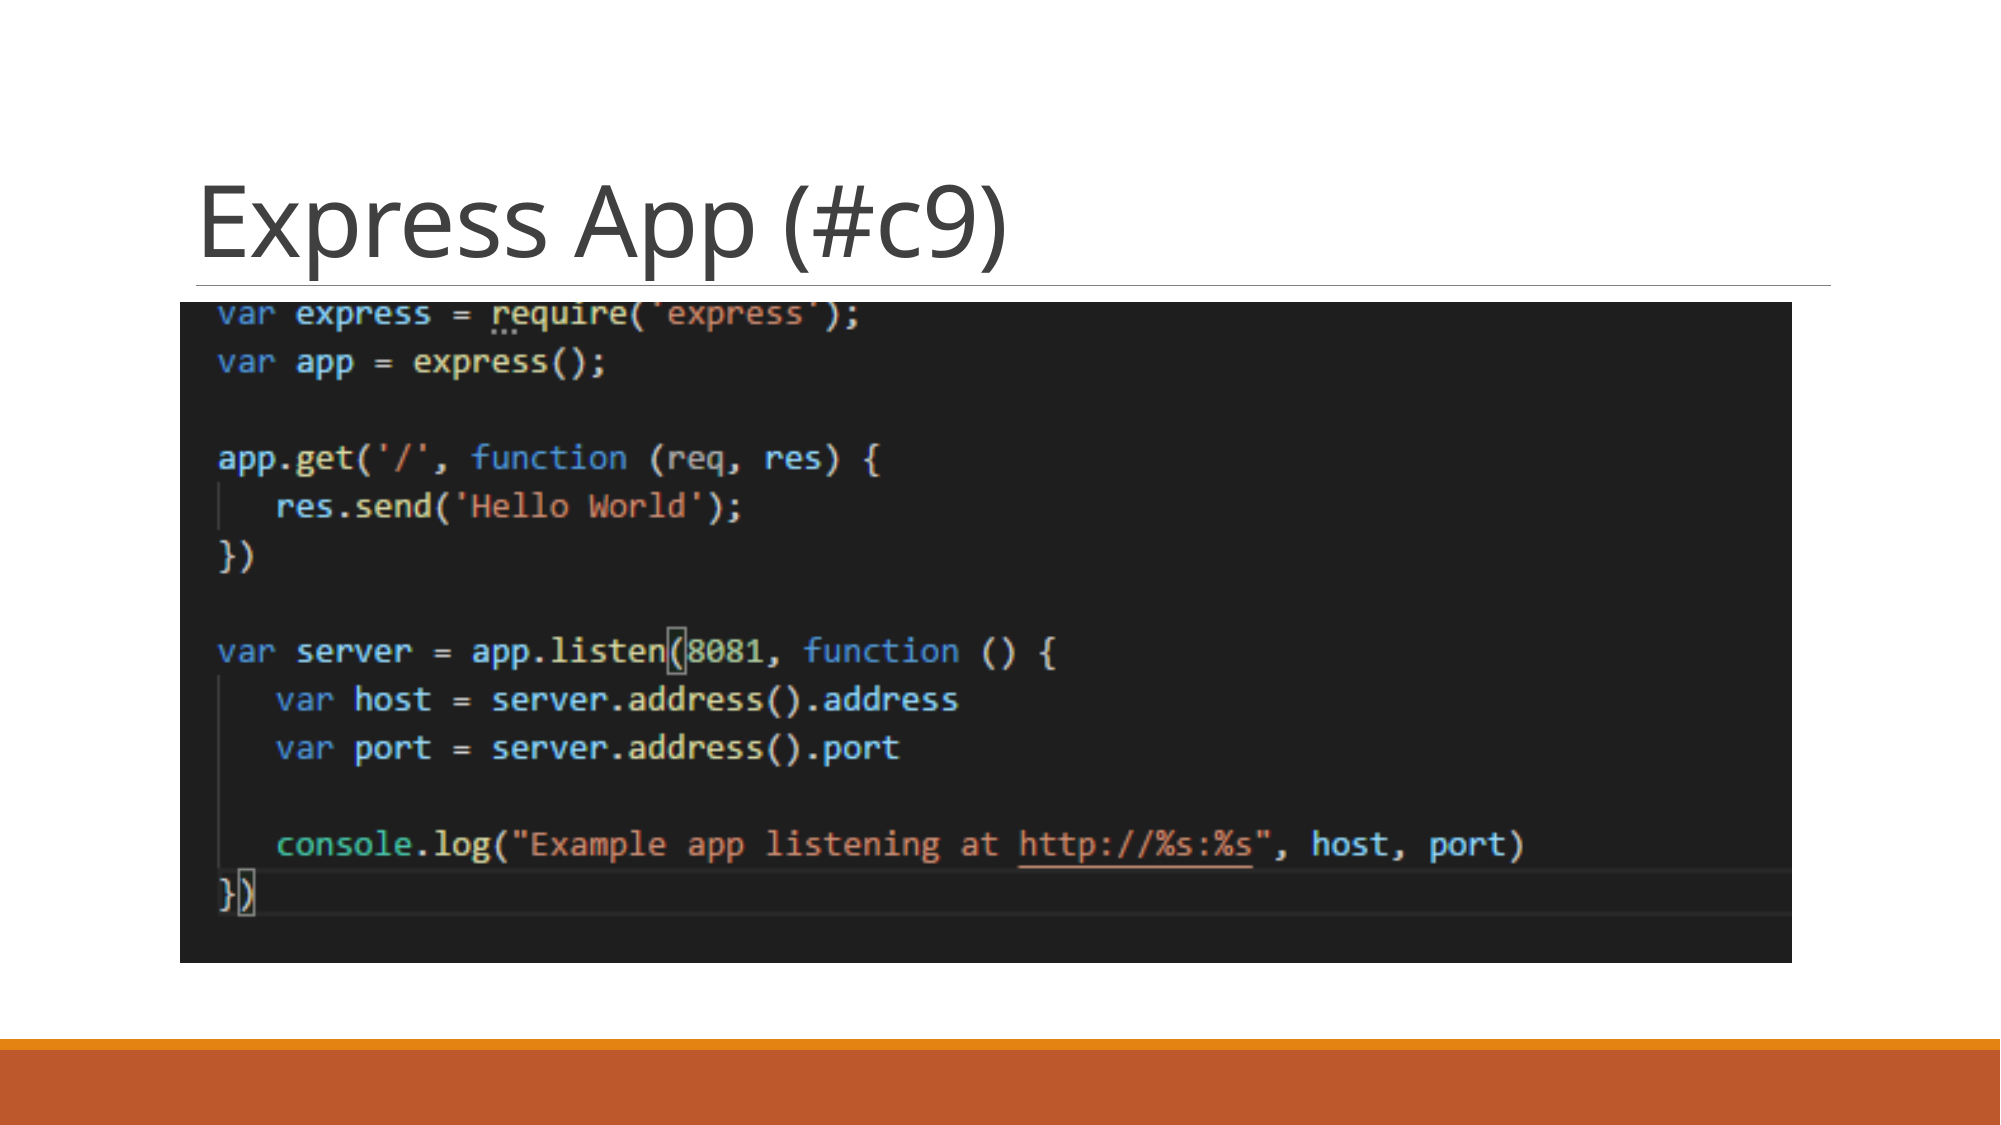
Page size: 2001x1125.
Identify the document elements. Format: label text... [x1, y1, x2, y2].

title Express App (#c9) [180, 47, 1830, 285]
picture [179, 302, 1793, 964]
